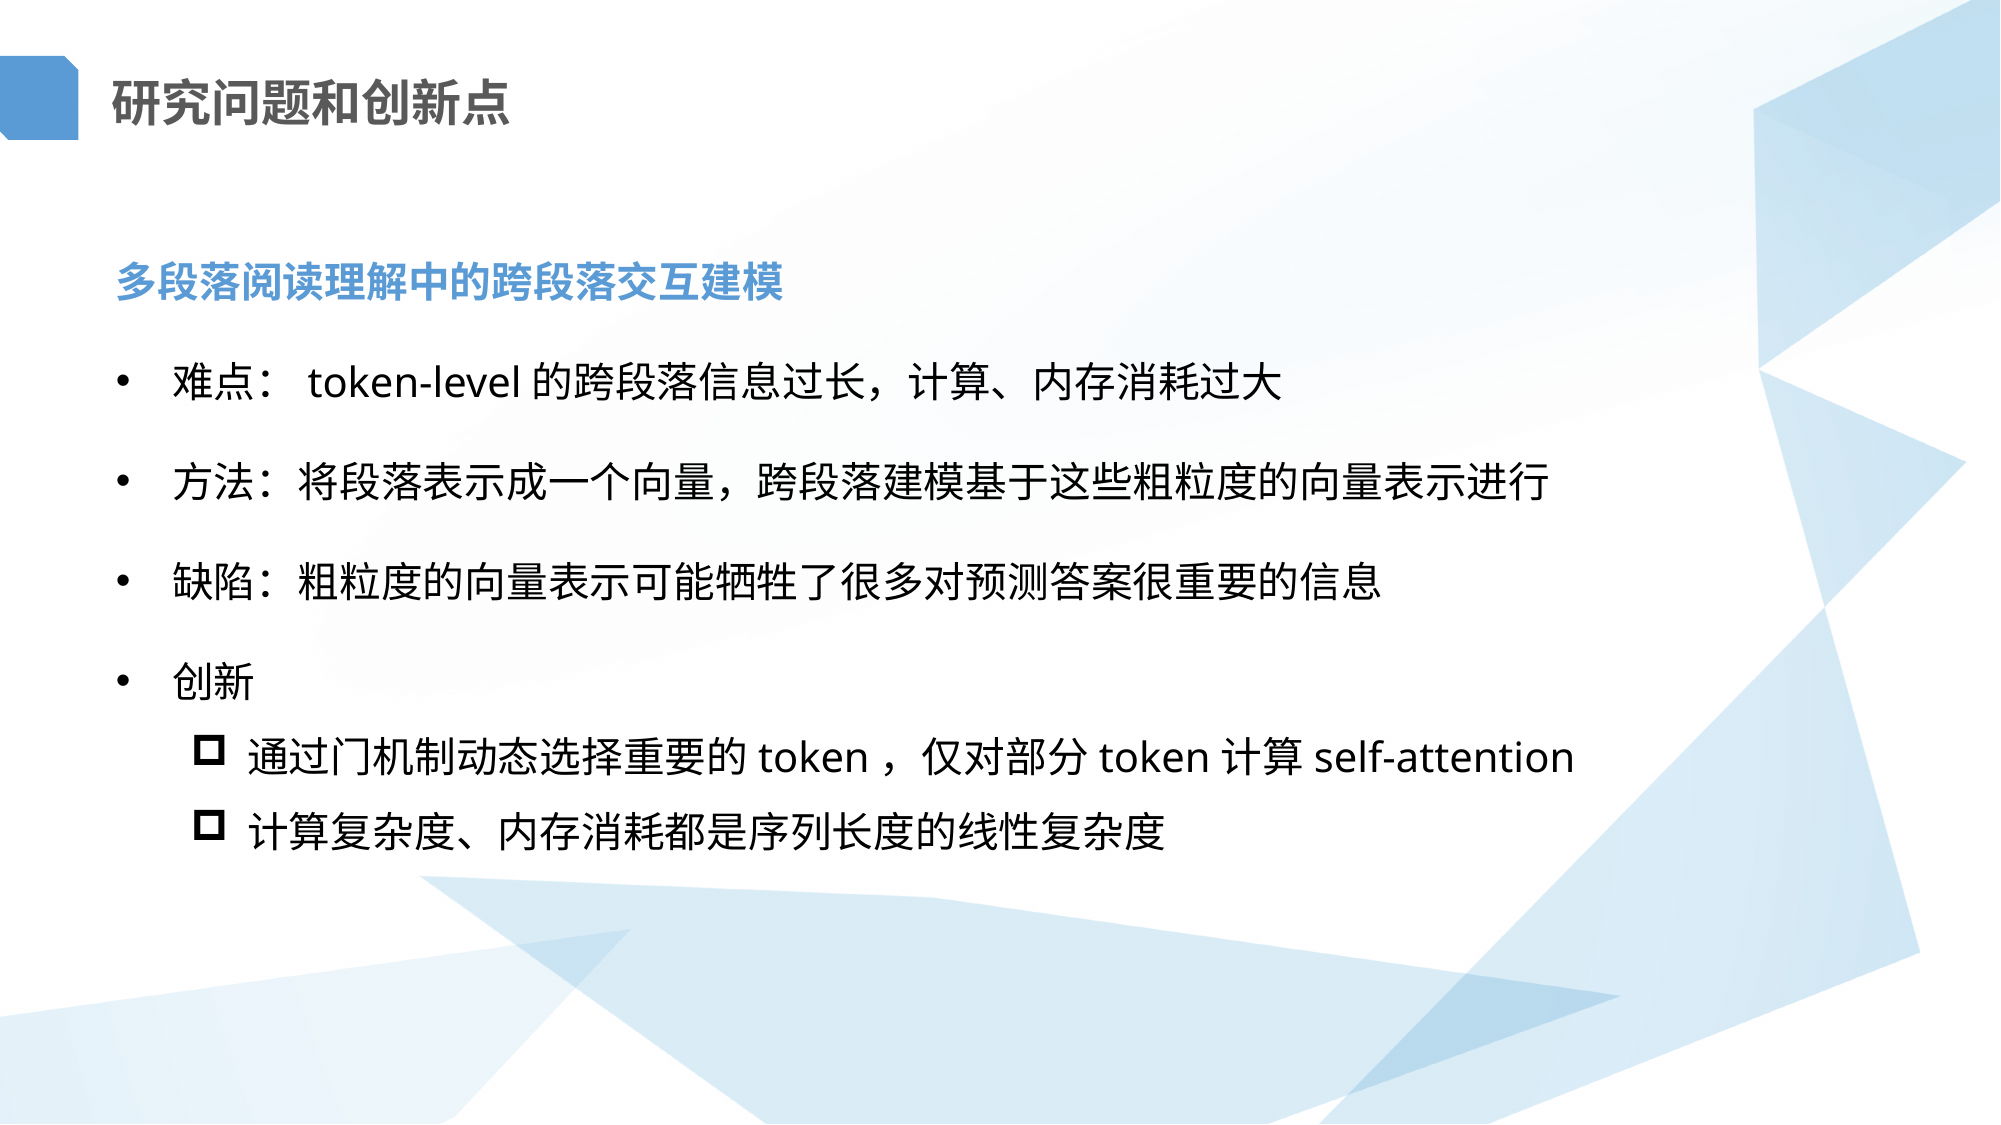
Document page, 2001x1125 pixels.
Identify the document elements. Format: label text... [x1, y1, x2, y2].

text_box 多段落阅读理解中的跨段落交互建模 难点：token-level的跨段落信息过长，计算、内存消耗过大 方法：将段落表示成一个向量，跨段落建模基于这些粗粒度的向量表示进行 缺陷：粗粒度的向量表示可能牺牲了很多对预测答案很重要的信息 创新 通过门机制动态选择重要的token，仅对部分token计算self-attention 计算复杂度、内存消耗都是序列长度的线性复杂度 [101, 247, 1741, 913]
text_box [0, 54, 80, 141]
picture [0, 0, 2001, 1124]
text_box 研究问题和创新点 [96, 64, 527, 140]
